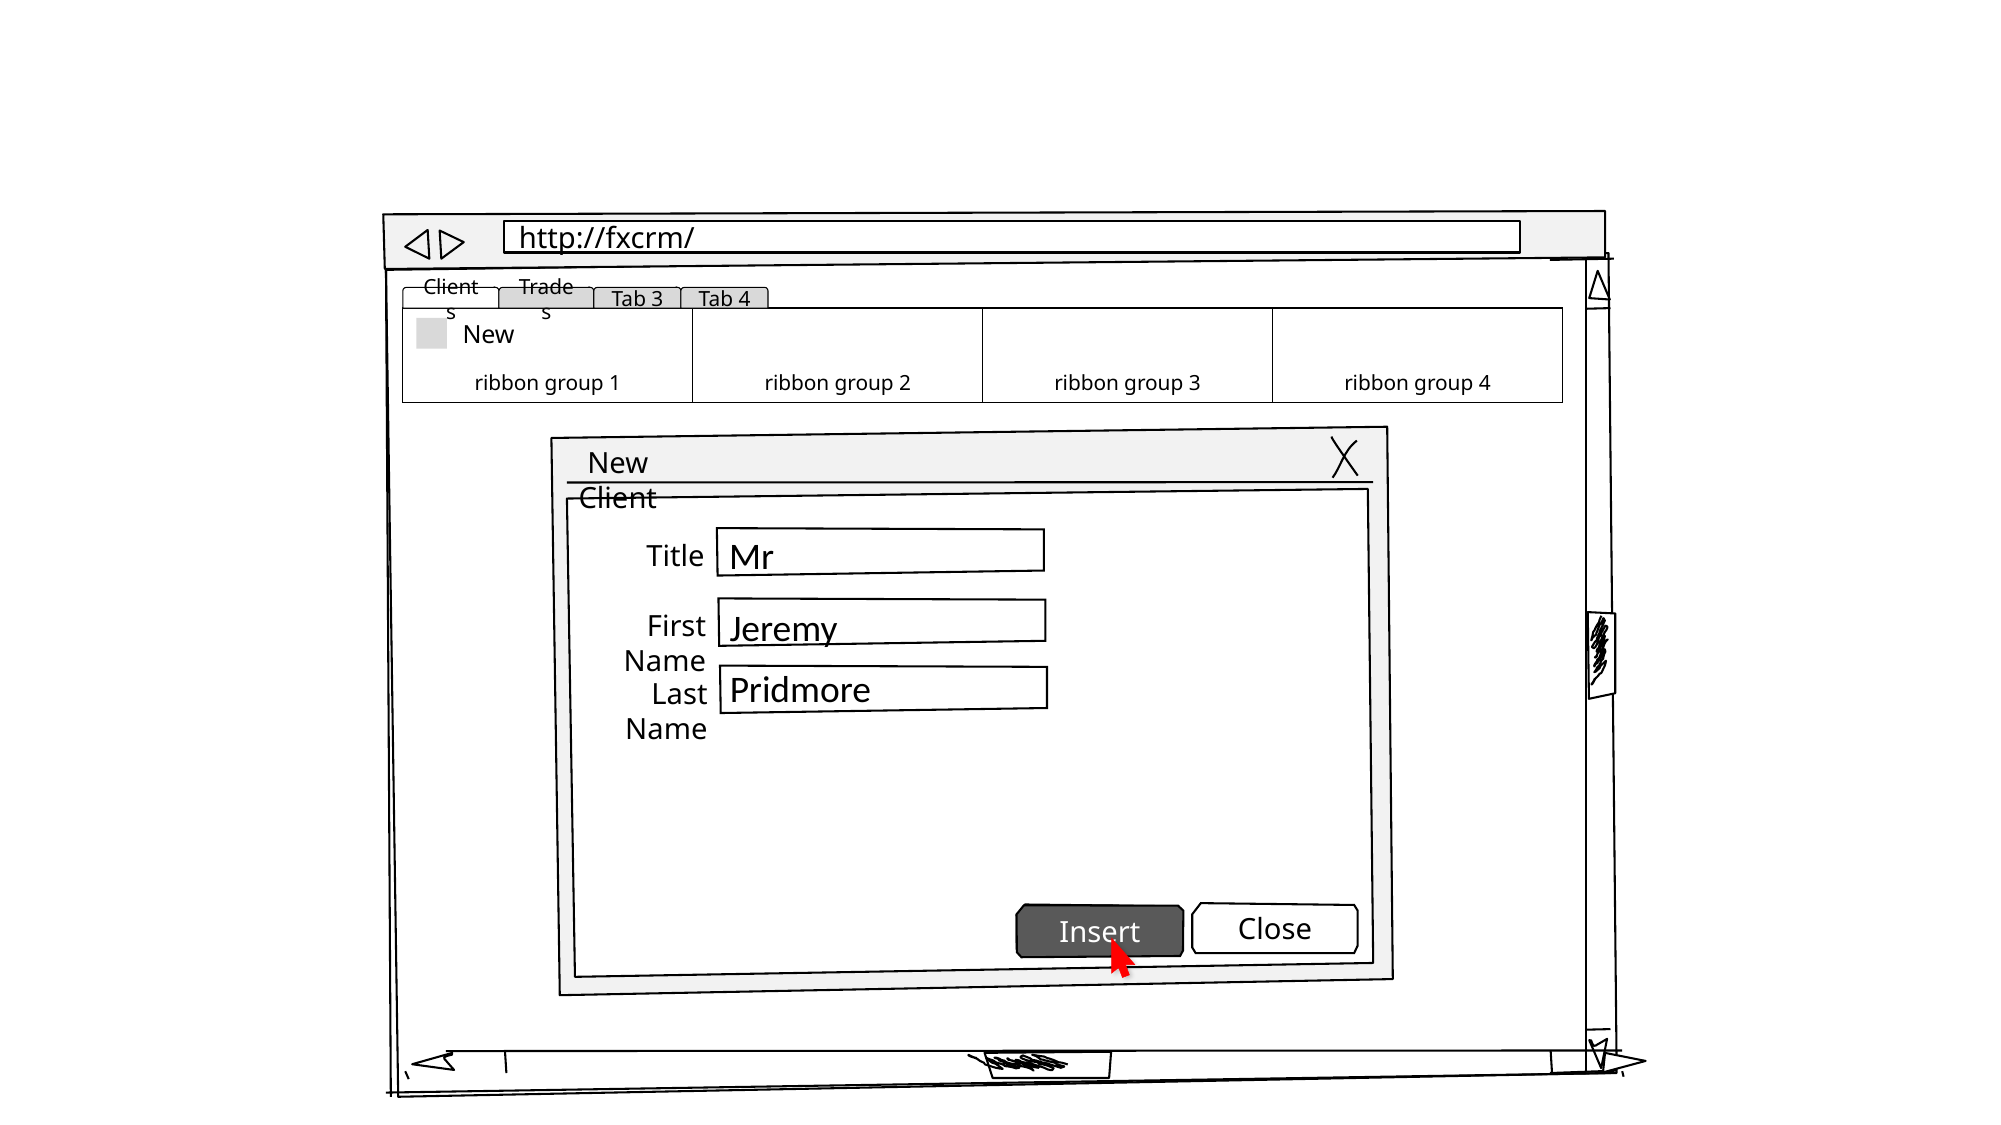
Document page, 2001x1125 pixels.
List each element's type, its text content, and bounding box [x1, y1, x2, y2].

text_box Jeremy [714, 596, 853, 657]
text_box Insert [1015, 904, 1185, 959]
text_box [1110, 935, 1137, 979]
text_box Pridmore [715, 657, 887, 718]
text_box Mr [714, 524, 790, 585]
